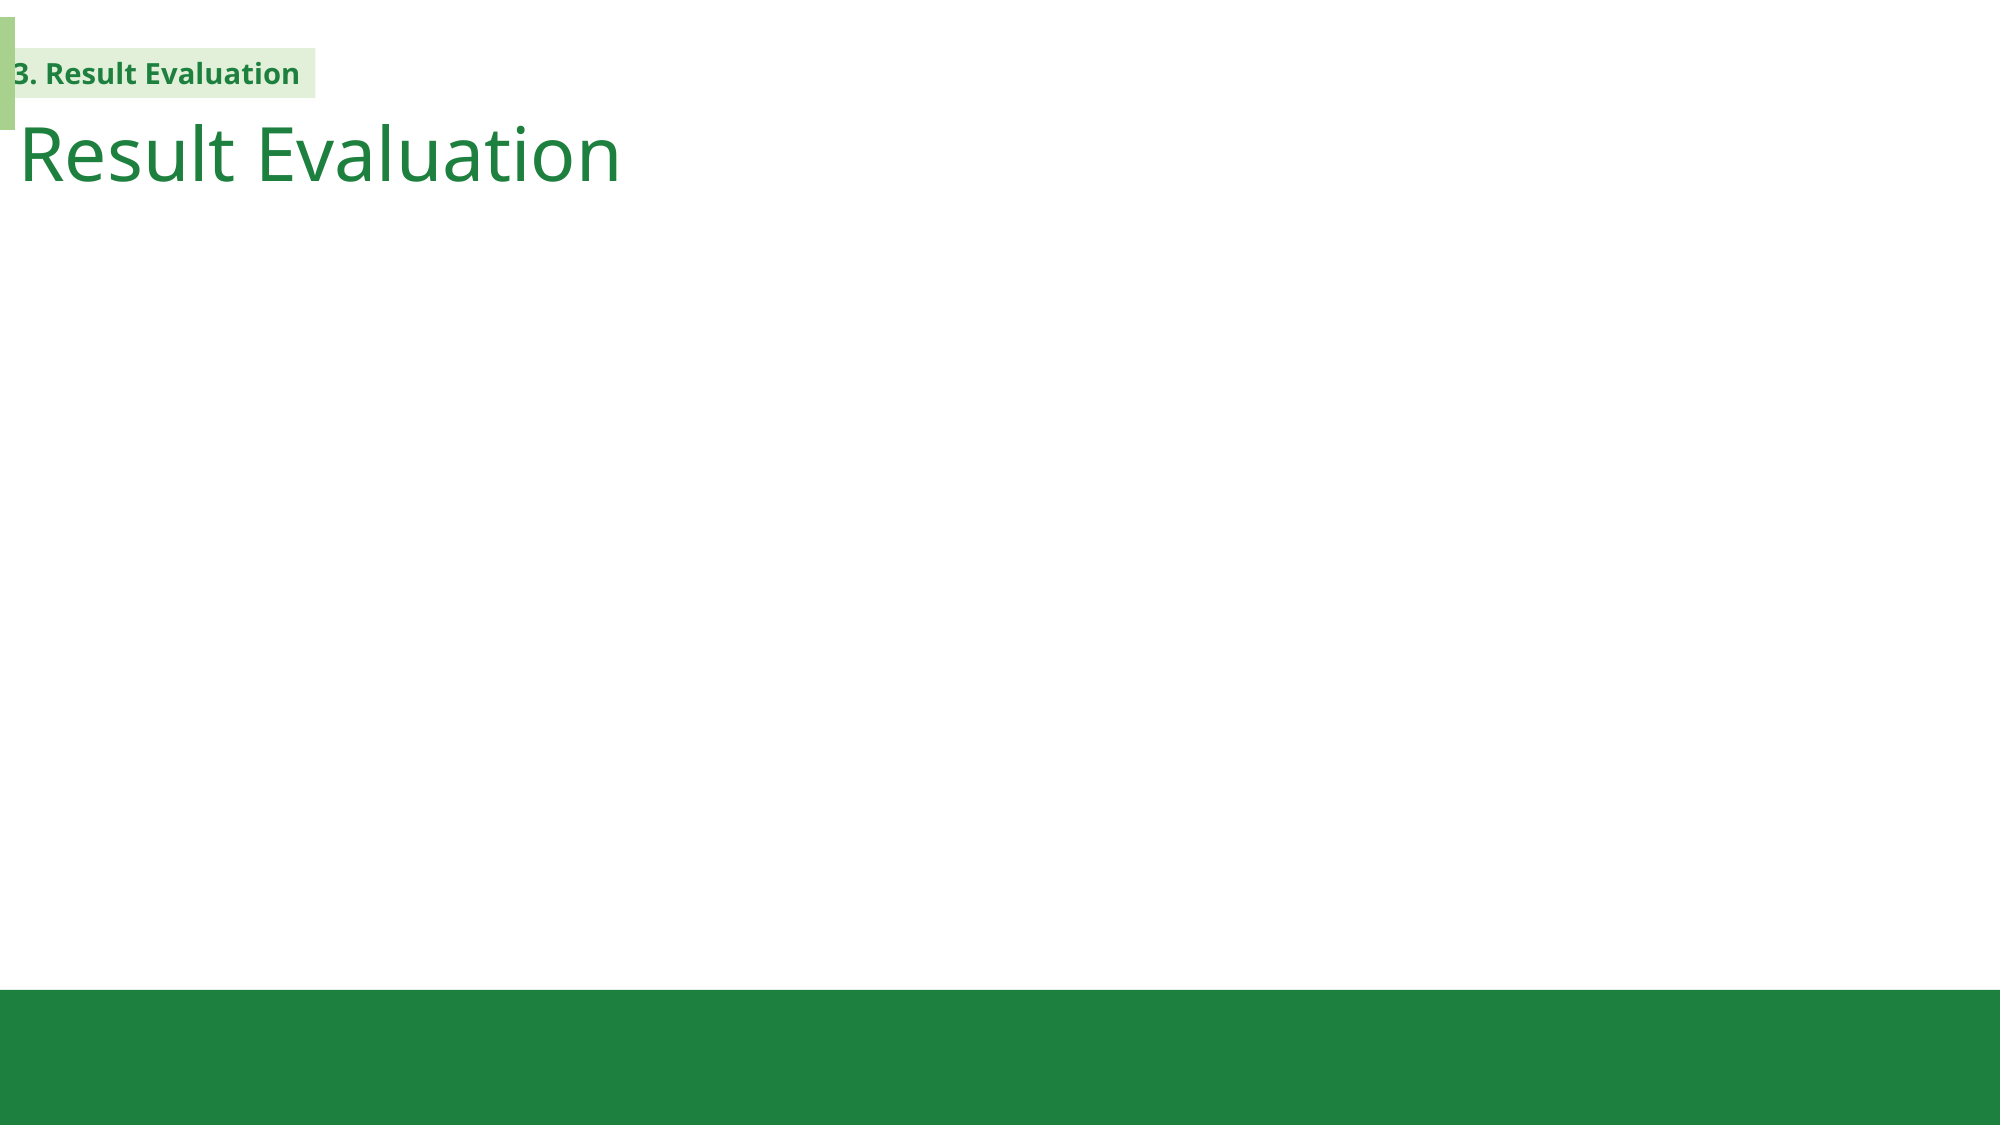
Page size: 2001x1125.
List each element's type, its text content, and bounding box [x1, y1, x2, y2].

text_box Result Evaluation [3, 98, 666, 204]
text_box 3. Result Evaluation [16, 48, 316, 98]
text_box [0, 16, 16, 131]
text_box [0, 989, 2000, 1125]
